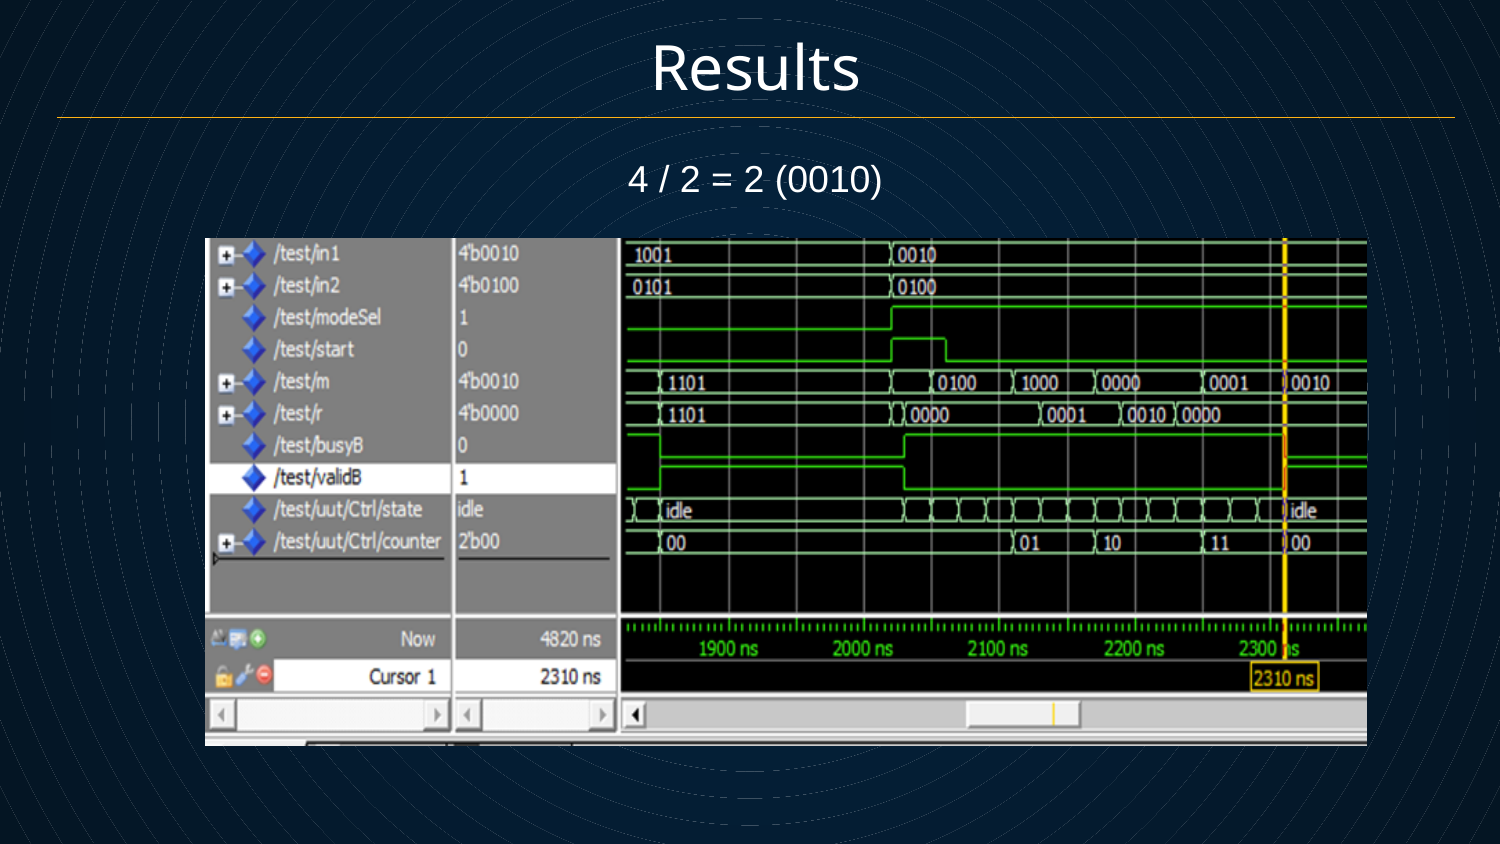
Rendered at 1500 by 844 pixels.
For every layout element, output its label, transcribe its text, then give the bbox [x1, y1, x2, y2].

picture [205, 238, 1368, 746]
text_box 4 / 2 = 2 (0010) [613, 147, 899, 208]
title Results [56, 18, 1455, 117]
